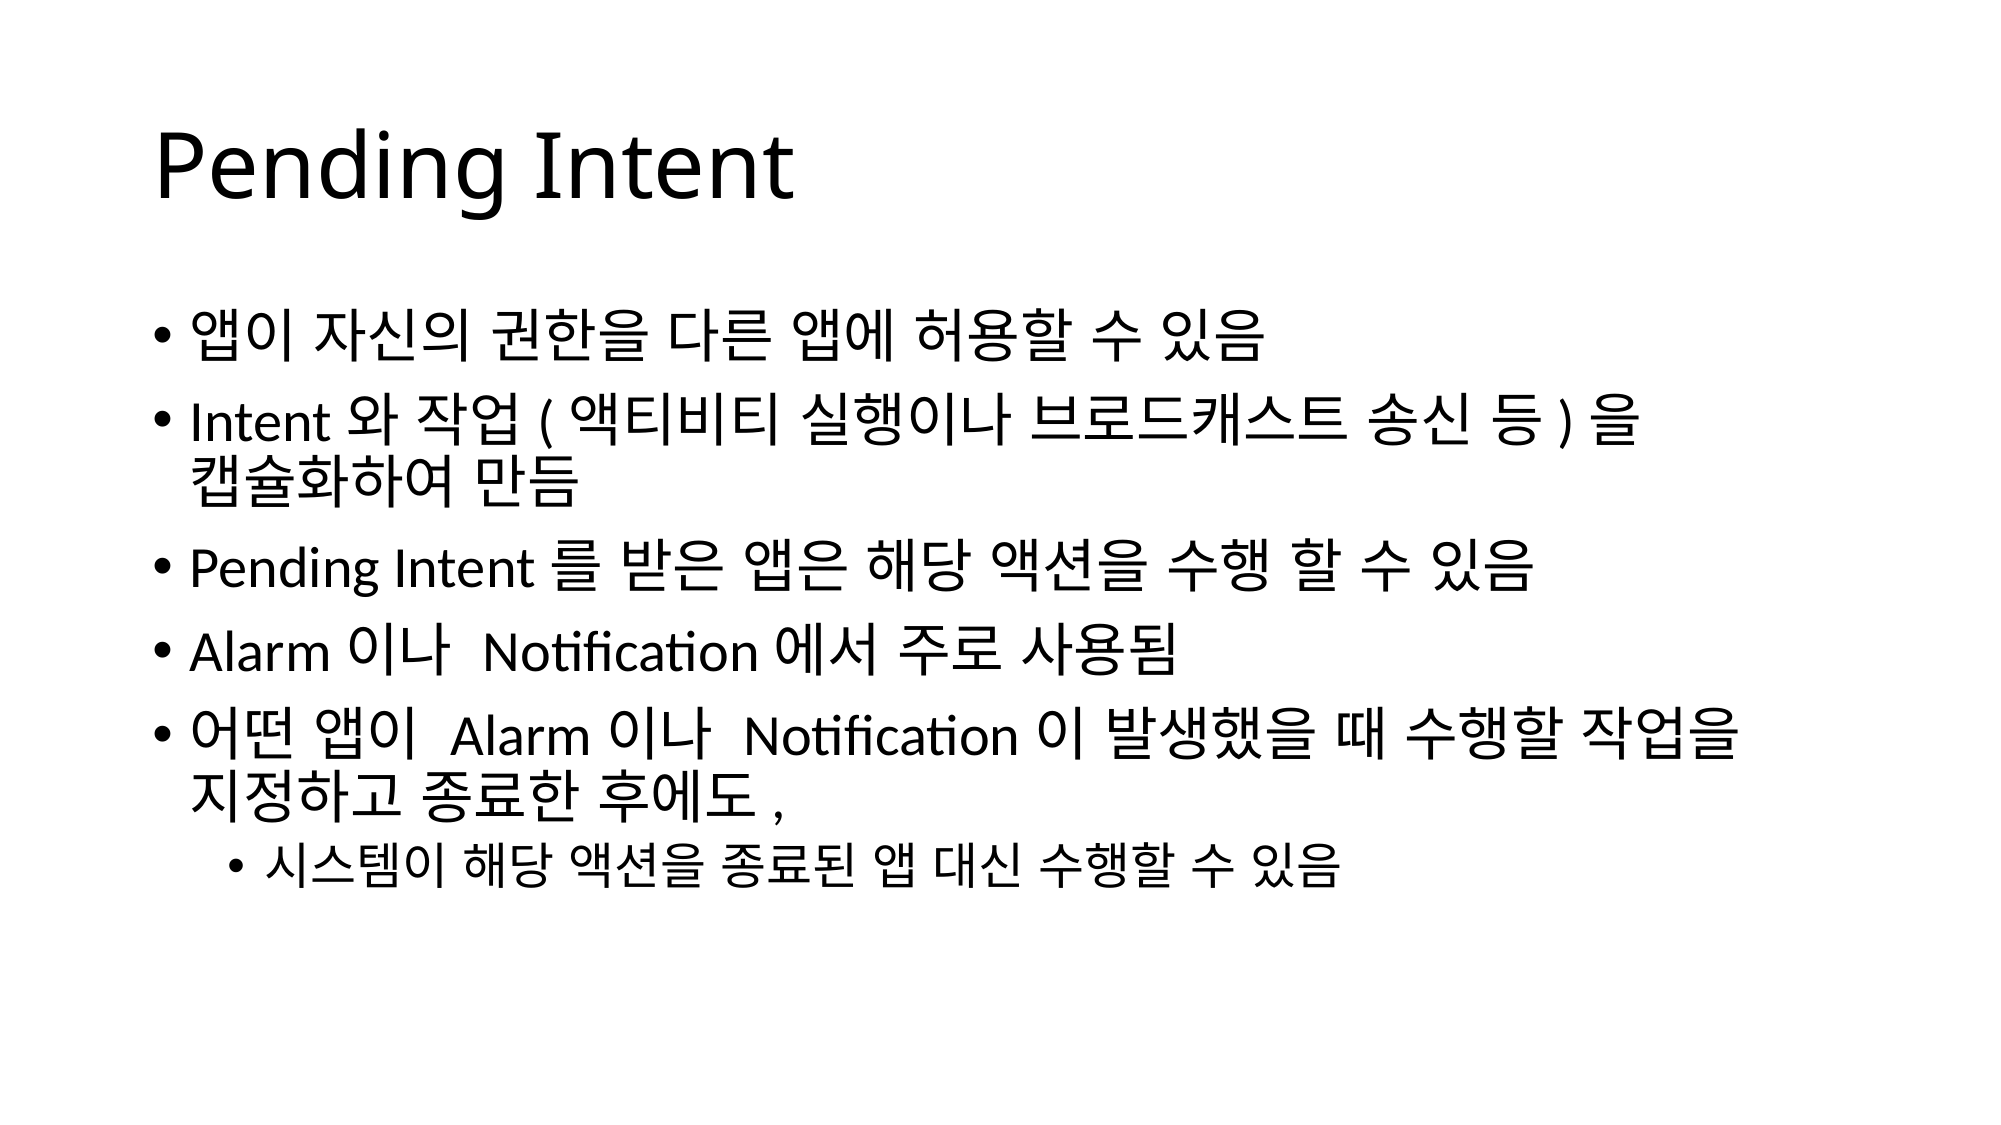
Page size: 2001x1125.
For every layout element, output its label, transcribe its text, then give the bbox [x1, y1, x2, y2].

title Pending Intent [137, 59, 1863, 278]
list 앱이 자신의 권한을 다른 앱에 허용할 수 있음 Intent와 작업(액티비티 실행이나 브로드캐스트 송신 등)을 캡슐화하여 만듬 Pending Intent를 받은 앱은 해당 액션을 수행 할 수 있음 Alarm이나 Notification에서 주로 사용됨 어떤 앱이 Alarm이나 Notification이 발생했을 때 수행할 작업을 지정하고 종료한 후에도, 시스템이 해당 액션을 종료된 앱 대신 수행할 수 있음 [137, 299, 1863, 1014]
